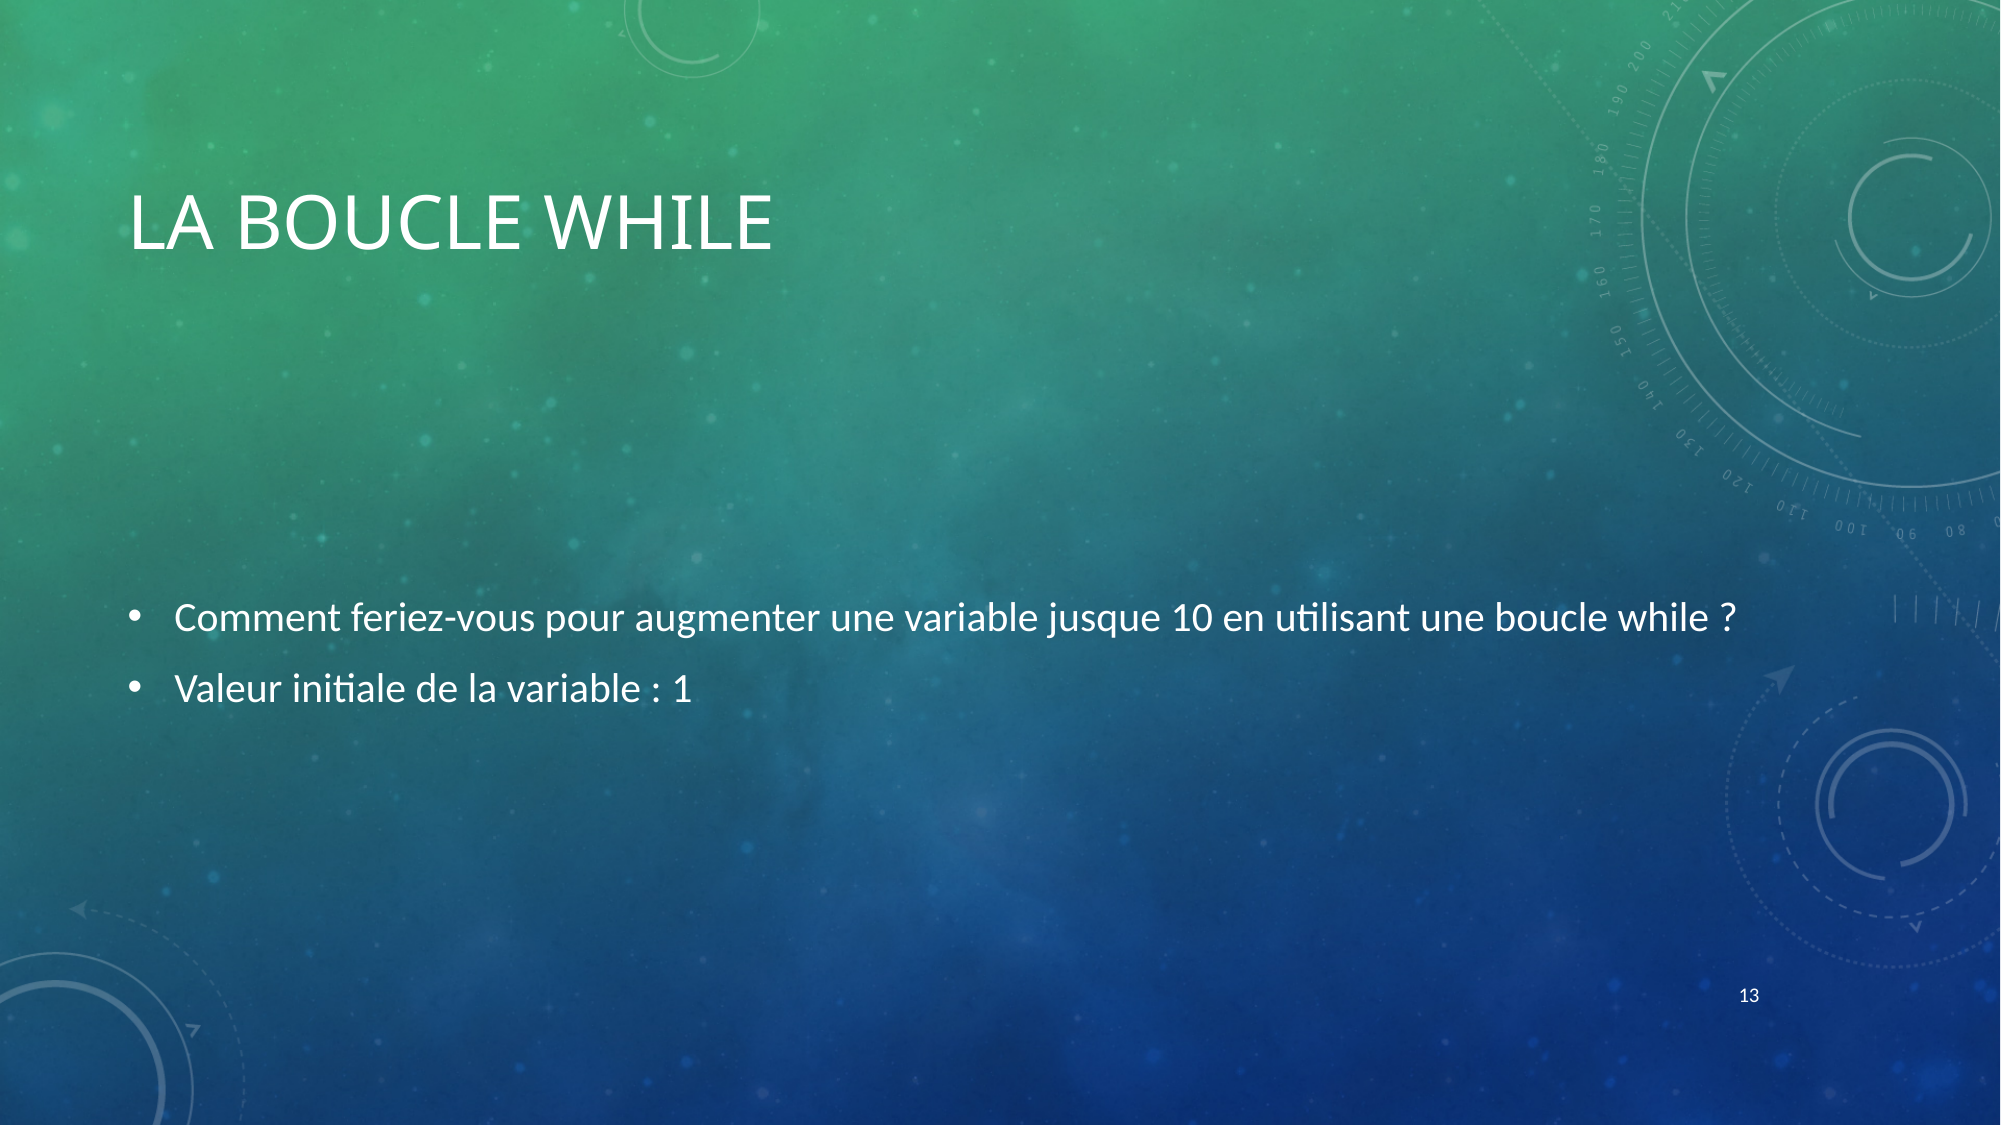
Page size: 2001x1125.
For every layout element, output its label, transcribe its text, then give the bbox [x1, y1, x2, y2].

title La boucle while [112, 99, 1775, 339]
slide_number 13 [1684, 963, 1775, 1025]
picture [0, 0, 2001, 1125]
list Comment feriez-vous pour augmenter une variable jusque 10 en utilisant une boucle while ? Valeur initiale de la variable : 1 [112, 351, 1775, 950]
